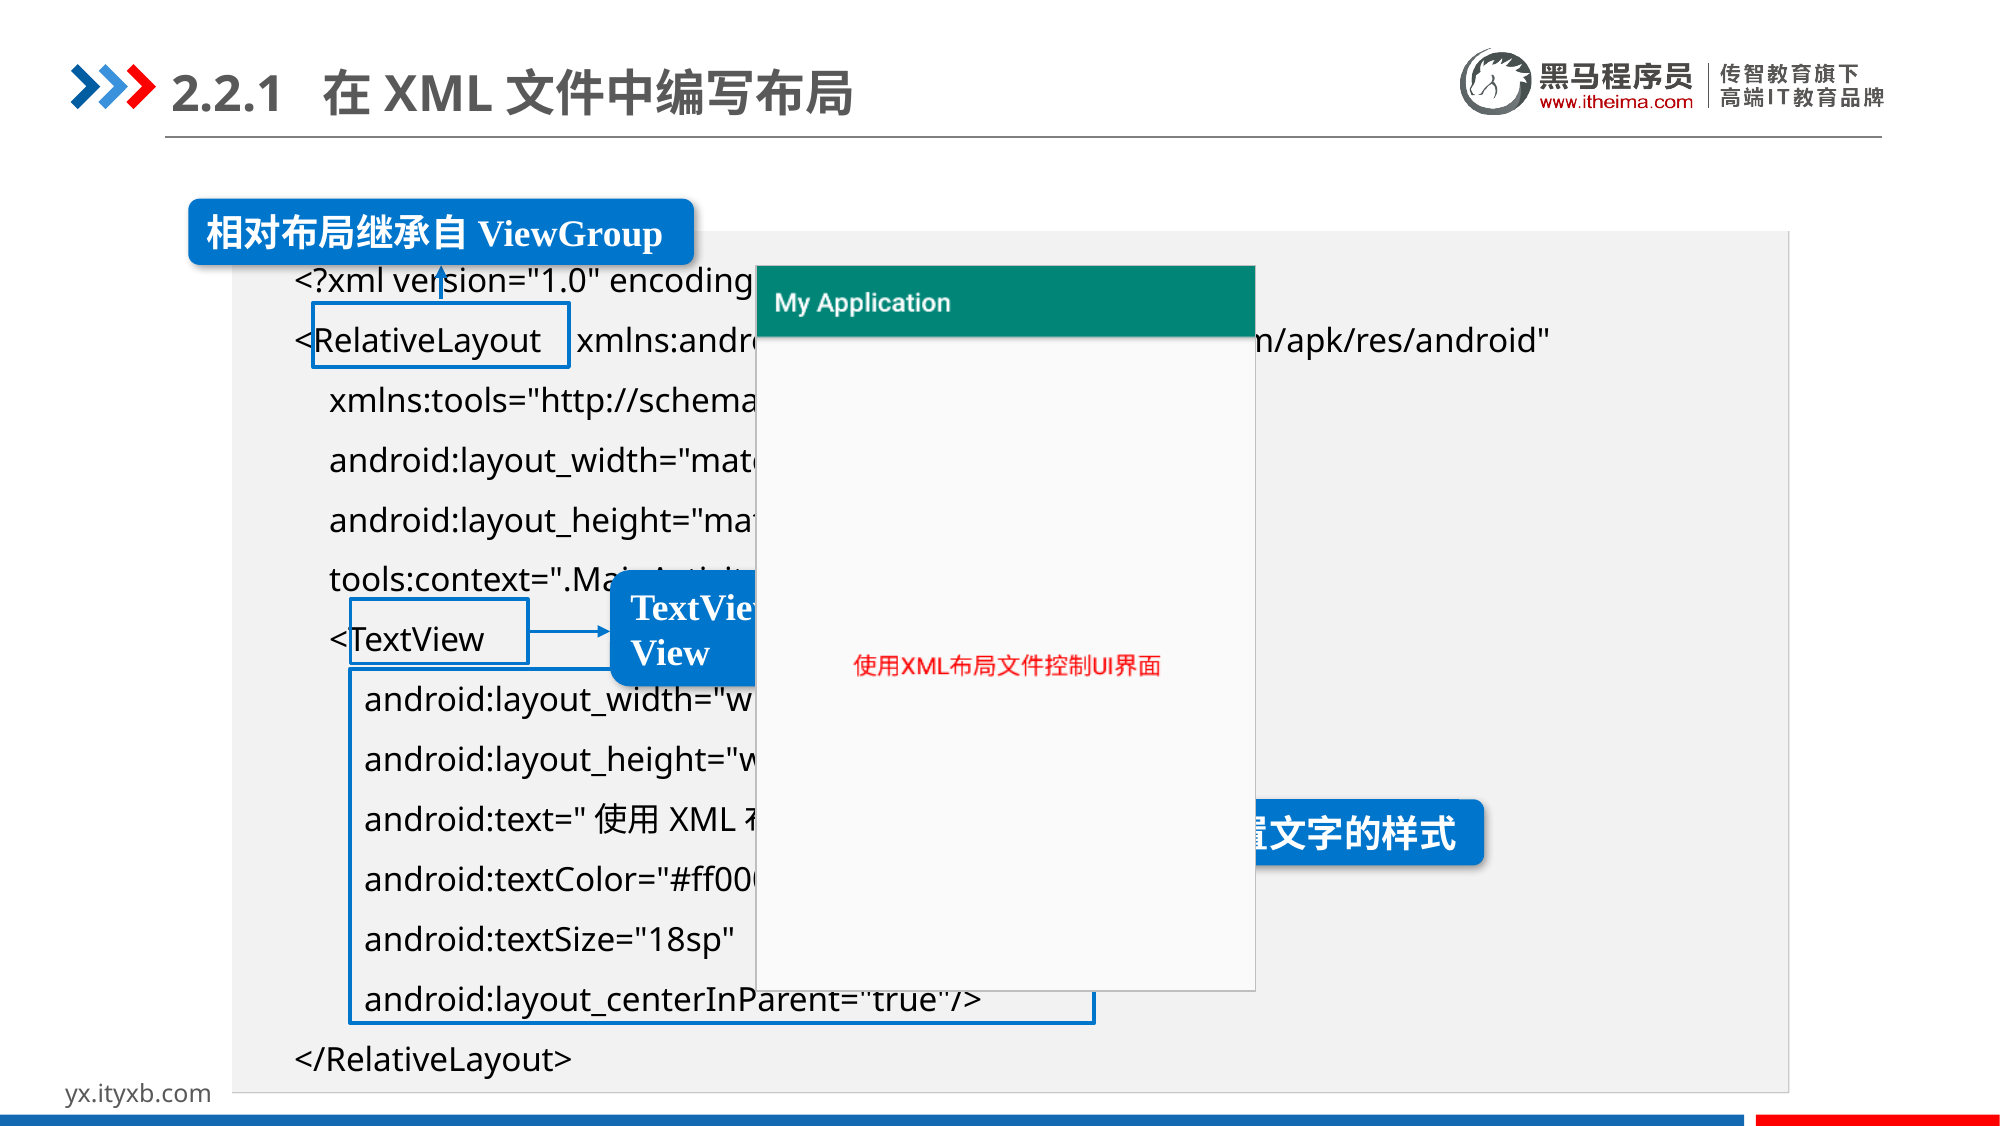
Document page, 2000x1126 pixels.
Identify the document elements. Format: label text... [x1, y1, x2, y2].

text_box 相对布局继承自ViewGroup [188, 198, 694, 265]
text_box 2.2.1 在XML文件中编写布局 [170, 49, 1030, 133]
picture [231, 231, 1792, 1096]
picture [1460, 48, 1887, 115]
